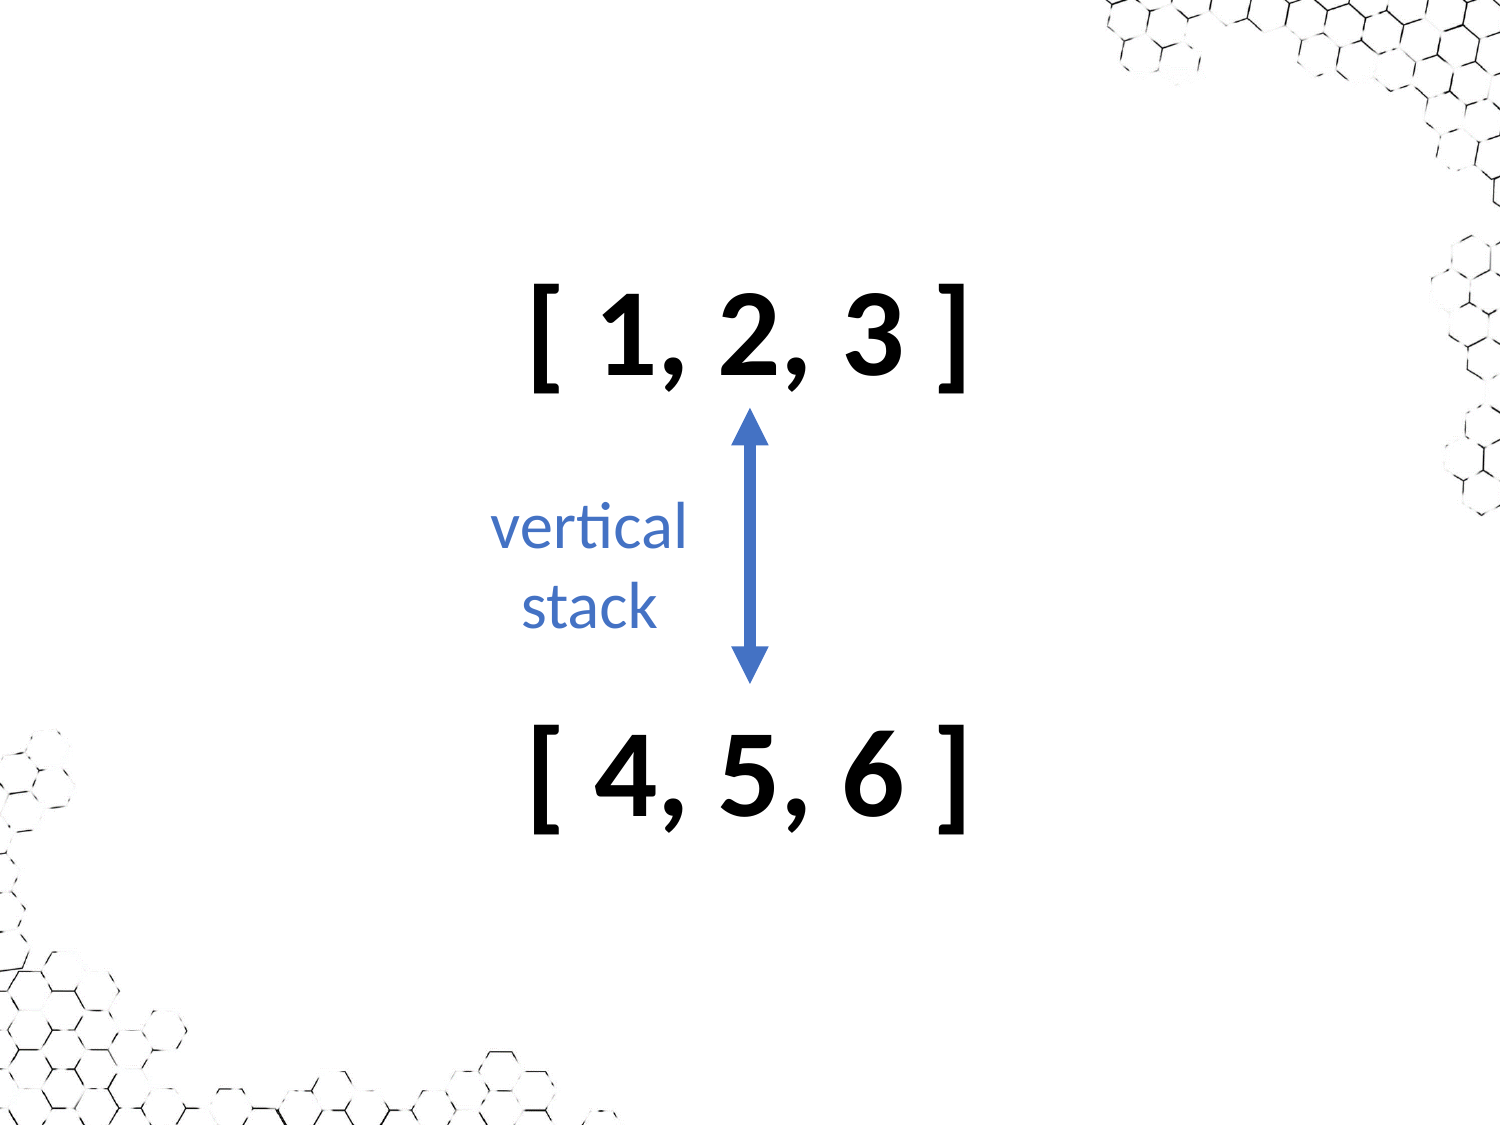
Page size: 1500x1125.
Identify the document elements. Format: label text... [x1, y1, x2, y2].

text_box vertical stack [475, 474, 704, 649]
picture [1082, 0, 1500, 541]
text_box [ 4, 5, 6 ] [646, 683, 989, 849]
text_box [ 1, 2, 3 ] [510, 242, 989, 408]
picture [0, 683, 646, 1125]
